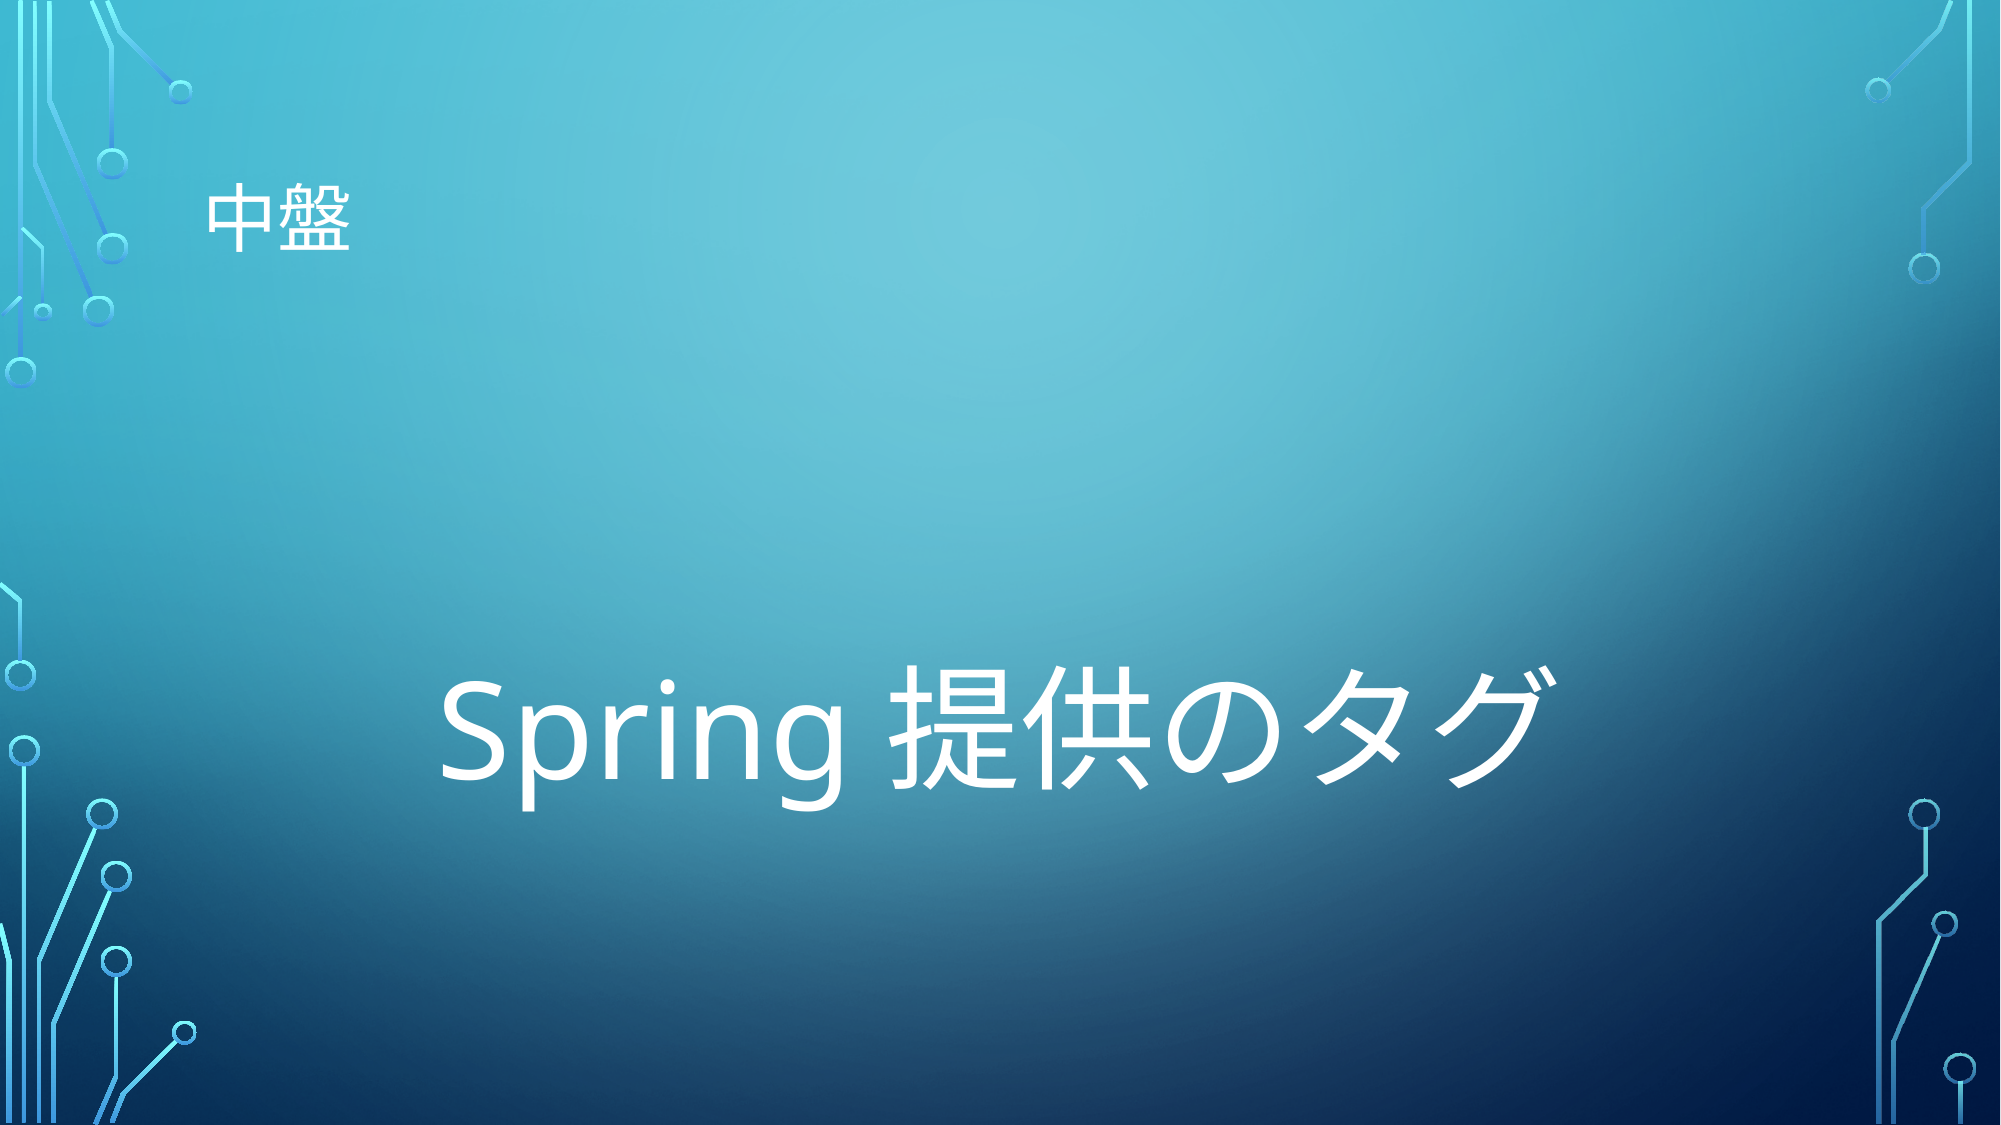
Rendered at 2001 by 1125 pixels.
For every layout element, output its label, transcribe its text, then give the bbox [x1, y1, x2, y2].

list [339, 368, 1661, 951]
title 中盤 [187, 101, 1813, 344]
